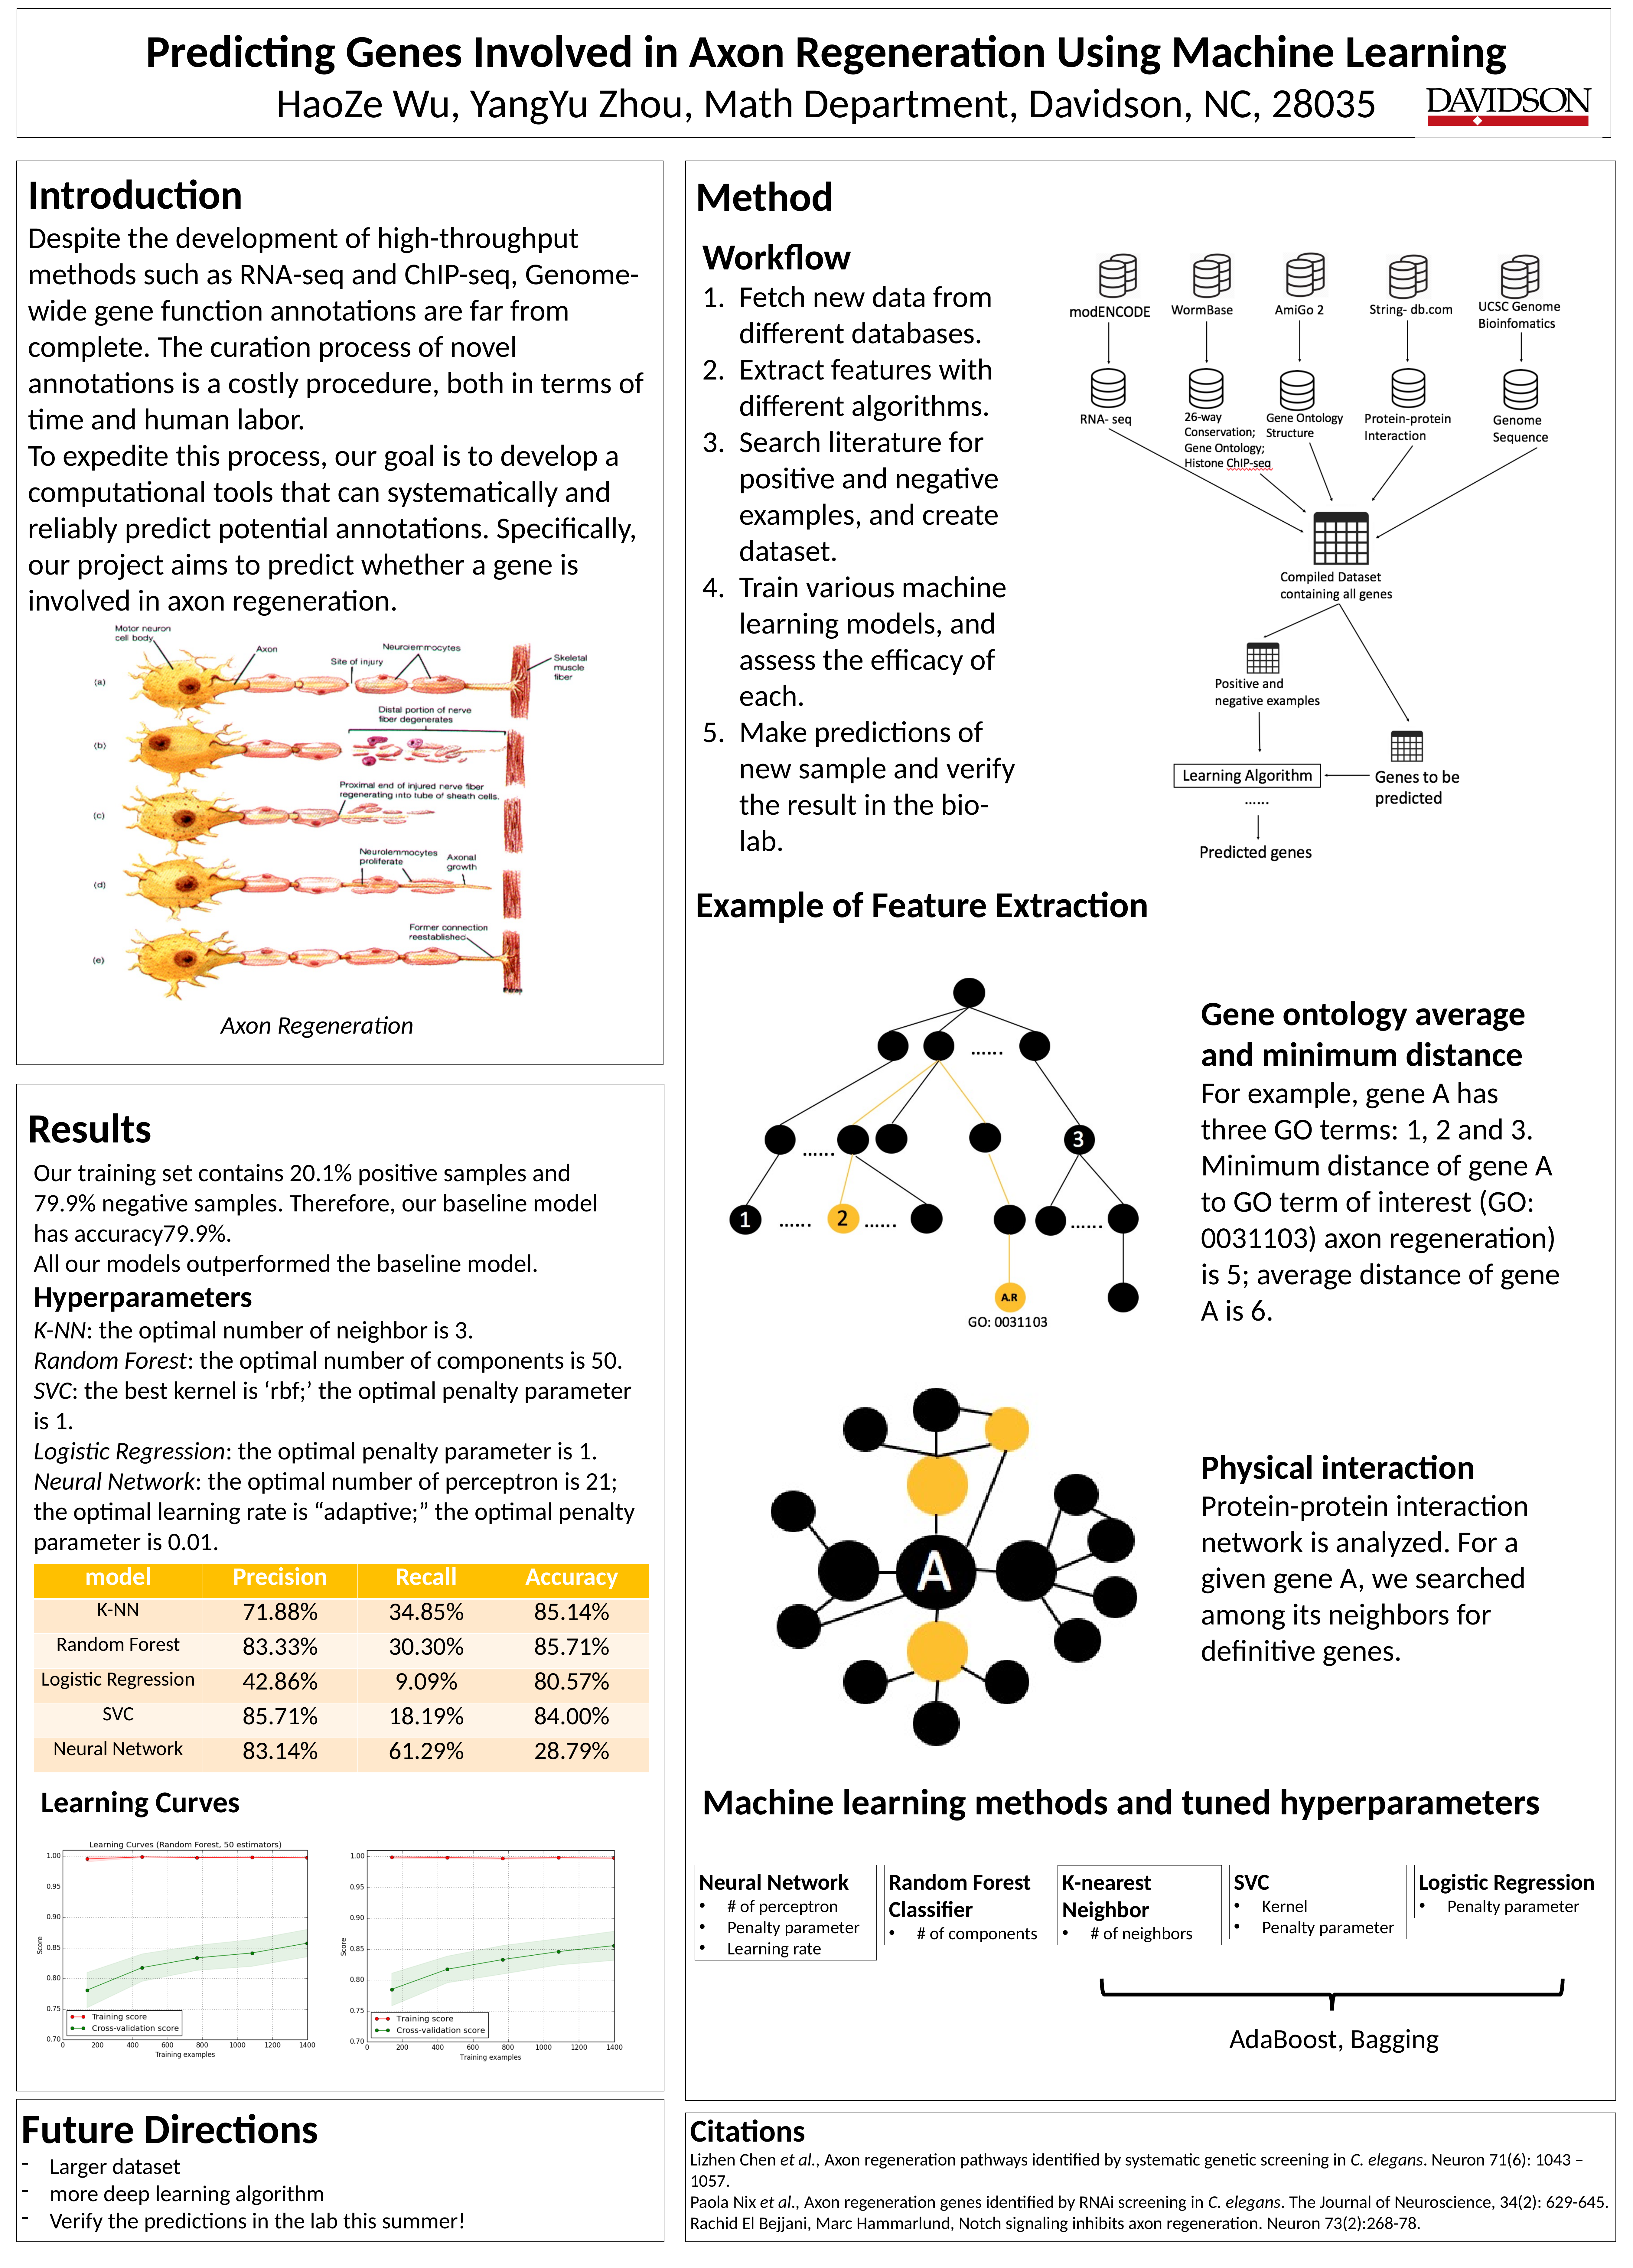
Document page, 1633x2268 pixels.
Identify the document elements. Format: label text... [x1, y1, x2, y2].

table_cell Neural Network [34, 1738, 203, 1772]
text_box [16, 1084, 664, 2091]
table_cell 83.33% [203, 1634, 357, 1668]
table_cell 9.09% [358, 1669, 495, 1703]
text_box [1027, 741, 1053, 839]
table_cell SVC [34, 1703, 203, 1738]
text_box Physical interaction Protein-protein interaction network is analyzed. For a given gene A, we searched among its neighbors for definitive genes. [1196, 1442, 1568, 1670]
text_box Workflow Fetch new data from different databases. Extract features with different algorithms. Search literature for positive and negative examples, and create dataset. Train various machine learning models, and assess the efficacy of each. Make predictions of new sample and verify the result in the bio-lab. [698, 231, 1027, 860]
picture [749, 1371, 1160, 1768]
text_box K-nearest Neighbor # of neighbors [1058, 1865, 1222, 1945]
text_box Despite the development of high-throughput methods such as RNA-seq and ChIP-seq, Genome-wide gene function annotations are far from complete. The curation process of novel annotations is a costly procedure, both in terms of time and human labor. To expedite this process, our goal is to develop a computational tools that can systematically and reliably predict potential annotations. Specifically, our project aims to predict whether a gene is involved in axon regeneration. [23, 216, 658, 619]
text_box Results [23, 1099, 171, 1153]
table_cell 85.14% [495, 1600, 649, 1633]
text_box Introduction [23, 165, 571, 216]
table_cell 61.29% [358, 1738, 495, 1772]
text_box Axon Regeneration [216, 1006, 426, 1041]
table_cell 34.85% [358, 1615, 495, 1633]
text_box Logistic Regression Penalty parameter [1414, 1865, 1607, 1918]
text_box SVC Kernel Penalty parameter [1229, 1865, 1407, 1939]
text_box [16, 161, 663, 1065]
table_cell Random Forest [34, 1634, 203, 1668]
table_cell 28.79% [495, 1738, 649, 1772]
text_box Citations Lizhen Chen et al., Axon regeneration pathways identified by systematic genetic screening in C. elegans. Neuron 71(6): 1043 – 1057. Paola Nix et al., Axon regeneration genes identified by RNAi screening in C. elegans. The Journal of Neuroscience, 34(2): 629-645. Rachid El Bejjani, Marc Hammarlund, Notch signaling inhibits axon regeneration. Neuron 73(2):268-78. [685, 2116, 1621, 2268]
text_box Example of Feature Extraction [691, 878, 1542, 927]
table_cell Logistic Regression [34, 1669, 203, 1703]
table_cell 85.71% [495, 1634, 649, 1668]
text_box Future Directions Larger dataset more deep learning algorithm Verify the predictions in the lab this summer! [16, 2099, 664, 2242]
text_box Gene ontology average and minimum distance For example, gene A has three GO terms: 1, 2 and 3. Minimum distance of gene A to GO term of interest (GO: 0031103) axon regeneration) is 5; average distance of gene A is 6. [1196, 989, 1573, 1329]
text_box [685, 2113, 1616, 2242]
text_box Machine learning methods and tuned hyperparameters [698, 1776, 1549, 1824]
text_box Method [691, 167, 847, 258]
table_cell 85.71% [203, 1703, 357, 1738]
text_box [1102, 1978, 1563, 2063]
text_box Our training set contains 20.1% positive samples and 79.9% negative samples. Therefore, our baseline model has accuracy79.9%. All our models outperformed the baseline model. Hyperparameters K-NN: the optimal number of neighbor is 3. Random Forest: the optimal number of components is 50. SVC: the best kernel is ‘rbf;’ the optimal penalty parameter is 1. Logistic Regression: the optimal penalty parameter is 1. Neural Network: the optimal number of perceptron is 21; the optimal learning rate is “adaptive;” the optimal penalty parameter is 0.01. [29, 1154, 644, 1615]
picture [1415, 77, 1602, 138]
table_header Accuracy [644, 1564, 649, 1598]
text_box [17, 8, 1611, 138]
table_cell 83.14% [203, 1738, 357, 1772]
text_box Predicting Genes Involved in Axon Regeneration Using Machine Learning HaoZe Wu, YangYu Zhou, Math Department, Davidson, NC, 28035 [38, 19, 1616, 128]
table_cell 84.00% [495, 1703, 649, 1738]
picture [23, 1826, 646, 2066]
table_cell 71.88% [203, 1615, 357, 1633]
picture [93, 623, 589, 1001]
table_cell 30.30% [358, 1634, 495, 1668]
picture [1053, 247, 1589, 865]
table_cell 18.19% [358, 1703, 495, 1738]
table_cell 42.86% [203, 1669, 357, 1703]
picture [718, 962, 1154, 1340]
text_box [685, 161, 1616, 2101]
table_cell 80.57% [495, 1669, 649, 1703]
text_box Random Forest Classifier # of components [884, 1865, 1050, 1945]
text_box Neural Network # of perceptron Penalty parameter Learning rate [695, 1865, 877, 1960]
text_box Learning Curves [36, 1780, 370, 1826]
table_cell K-NN [34, 1615, 203, 1633]
